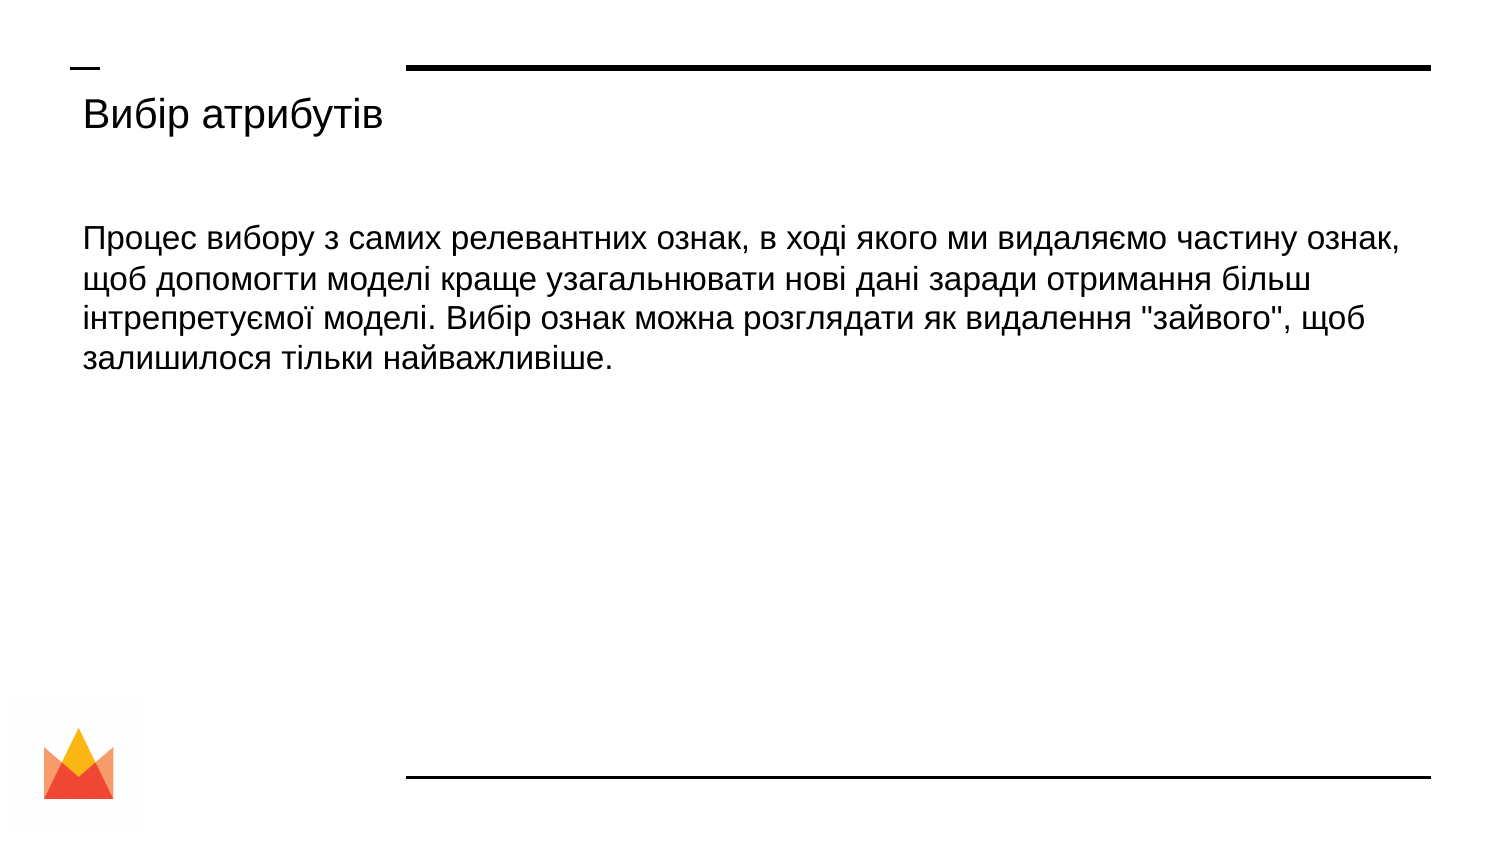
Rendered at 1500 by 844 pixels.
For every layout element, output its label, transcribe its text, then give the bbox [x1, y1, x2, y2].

picture [9, 695, 148, 834]
text_box Процес вибору з самих релевантних ознак, в ході якого ми видаляємо частину ознак, щоб допомогти моделі краще узагальнювати нові дані заради отримання більш інтрепретуємої моделі. Вибір ознак можна розглядати як видалення "зайвого", щоб залишилося тільки найважливіше. [67, 201, 1420, 625]
text_box Вибір атрибутів [67, 72, 752, 153]
